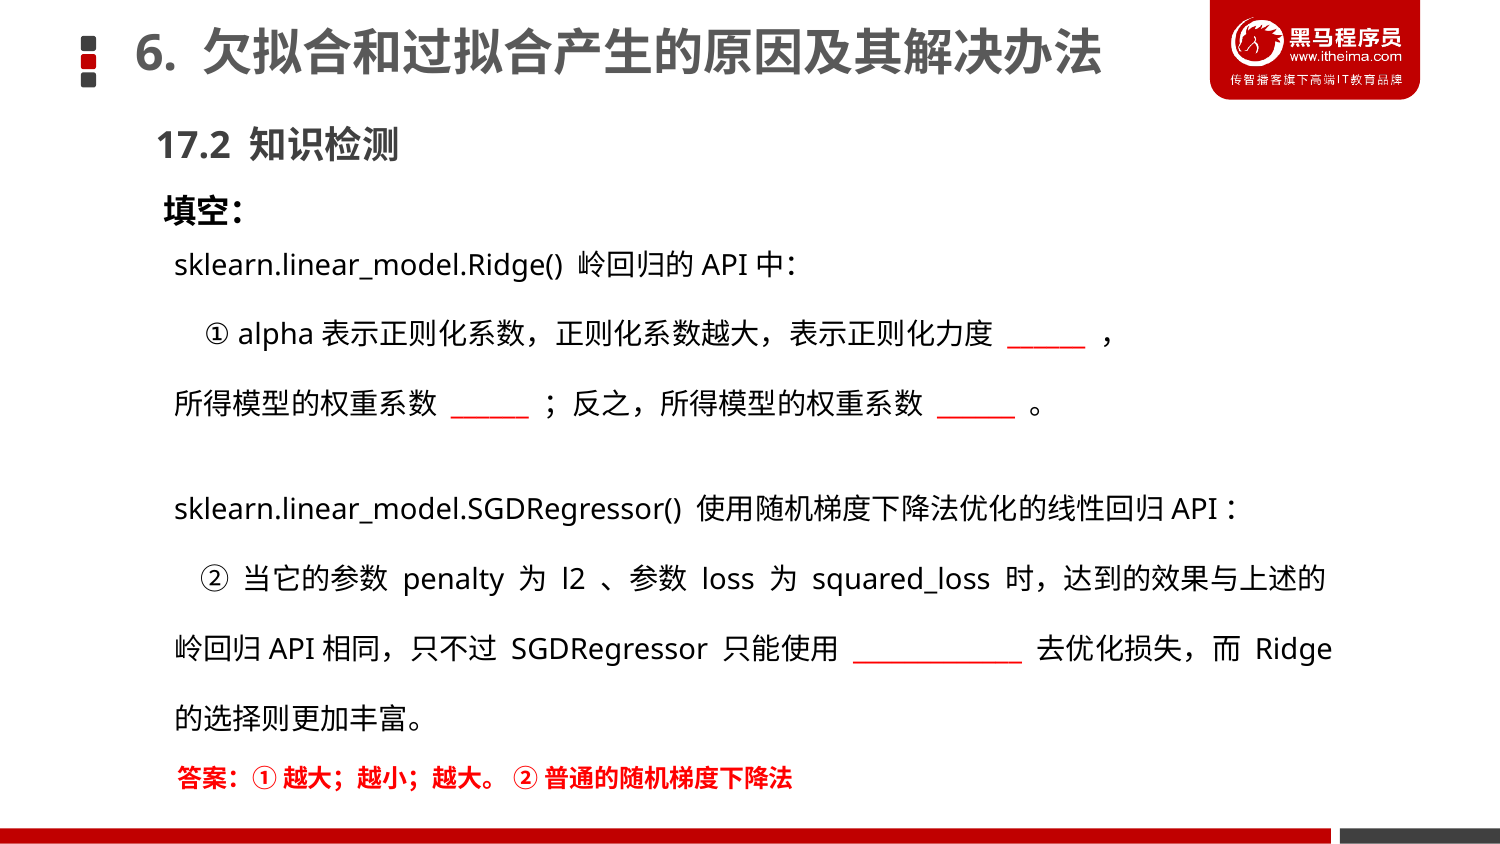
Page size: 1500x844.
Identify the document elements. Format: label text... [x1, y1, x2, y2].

text_box 17.2 知识检测 [140, 113, 718, 173]
text_box sklearn.linear_model.Ridge() 岭回归的API中： ① alpha表示正则化系数，正则化系数越大，表示正则化力度 ______ ， 所得模型的权重系数 ______ ；反之，所得模型的权重系数 ______ 。 sklearn.linear_model.SGDRegressor() 使用随机梯度下降法优化的线性回归API： ② 当它的参数 penalty 为 l2 、参数 loss 为 squared_loss 时，达到的效果与上述的 岭回归API相同，只不过 SGDRegressor 只能使用 _____________ 去优化损失，而 Ridge 的选择则更加丰富。 [159, 238, 1400, 743]
text_box 6. 欠拟合和过拟合产生的原因及其解决办法 [123, 4, 1128, 104]
text_box 答案：① 越大；越小；越大。 ② 普通的随机梯度下降法 [162, 754, 810, 800]
text_box 填空： [148, 182, 278, 238]
picture [1212, 8, 1421, 94]
